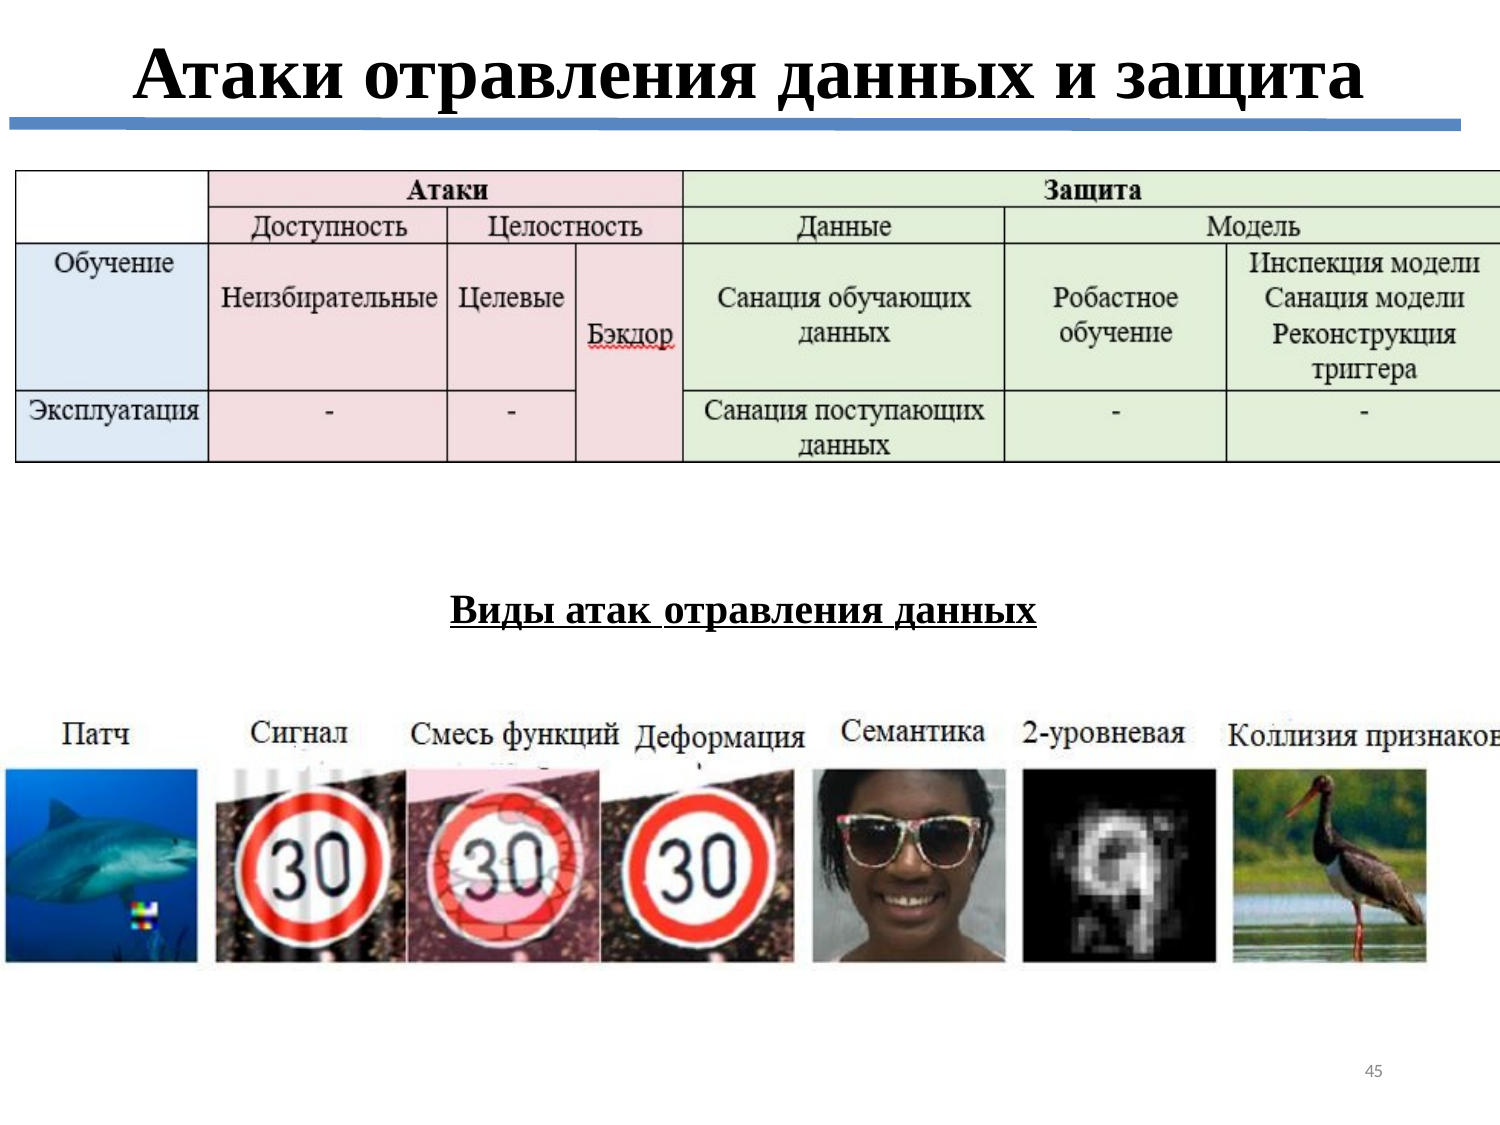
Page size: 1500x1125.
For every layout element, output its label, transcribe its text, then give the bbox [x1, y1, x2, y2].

text_box Виды атак отравления данных [447, 578, 1042, 632]
picture [0, 710, 1500, 971]
slide_number 45 [1352, 1061, 1392, 1125]
picture [15, 170, 1500, 463]
title Атаки отравления данных и защита [12, 0, 1474, 172]
